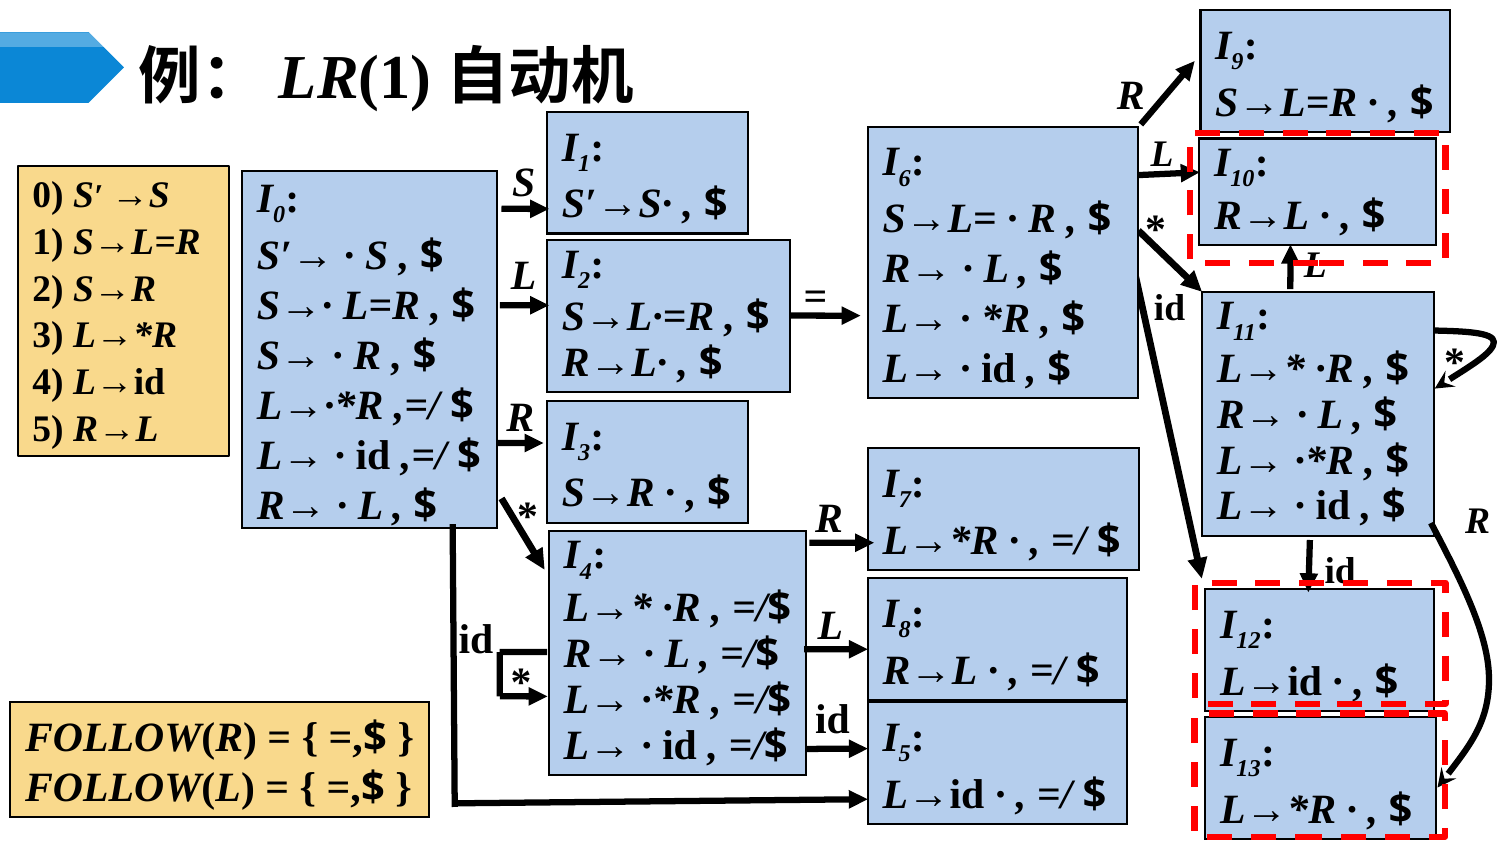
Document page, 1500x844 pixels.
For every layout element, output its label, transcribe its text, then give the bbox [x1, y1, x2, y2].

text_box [241, 10, 1500, 834]
title 例：LR(1)自动机 [123, 43, 236, 104]
text_box FOLLOW(R) = { =,$ } FOLLOW(L) = { =,$ } [10, 702, 236, 817]
text_box 0) S′ →S 1) S→L=R 2) S→R 3) L→*R 4) L→id 5) R→L [17, 166, 230, 457]
